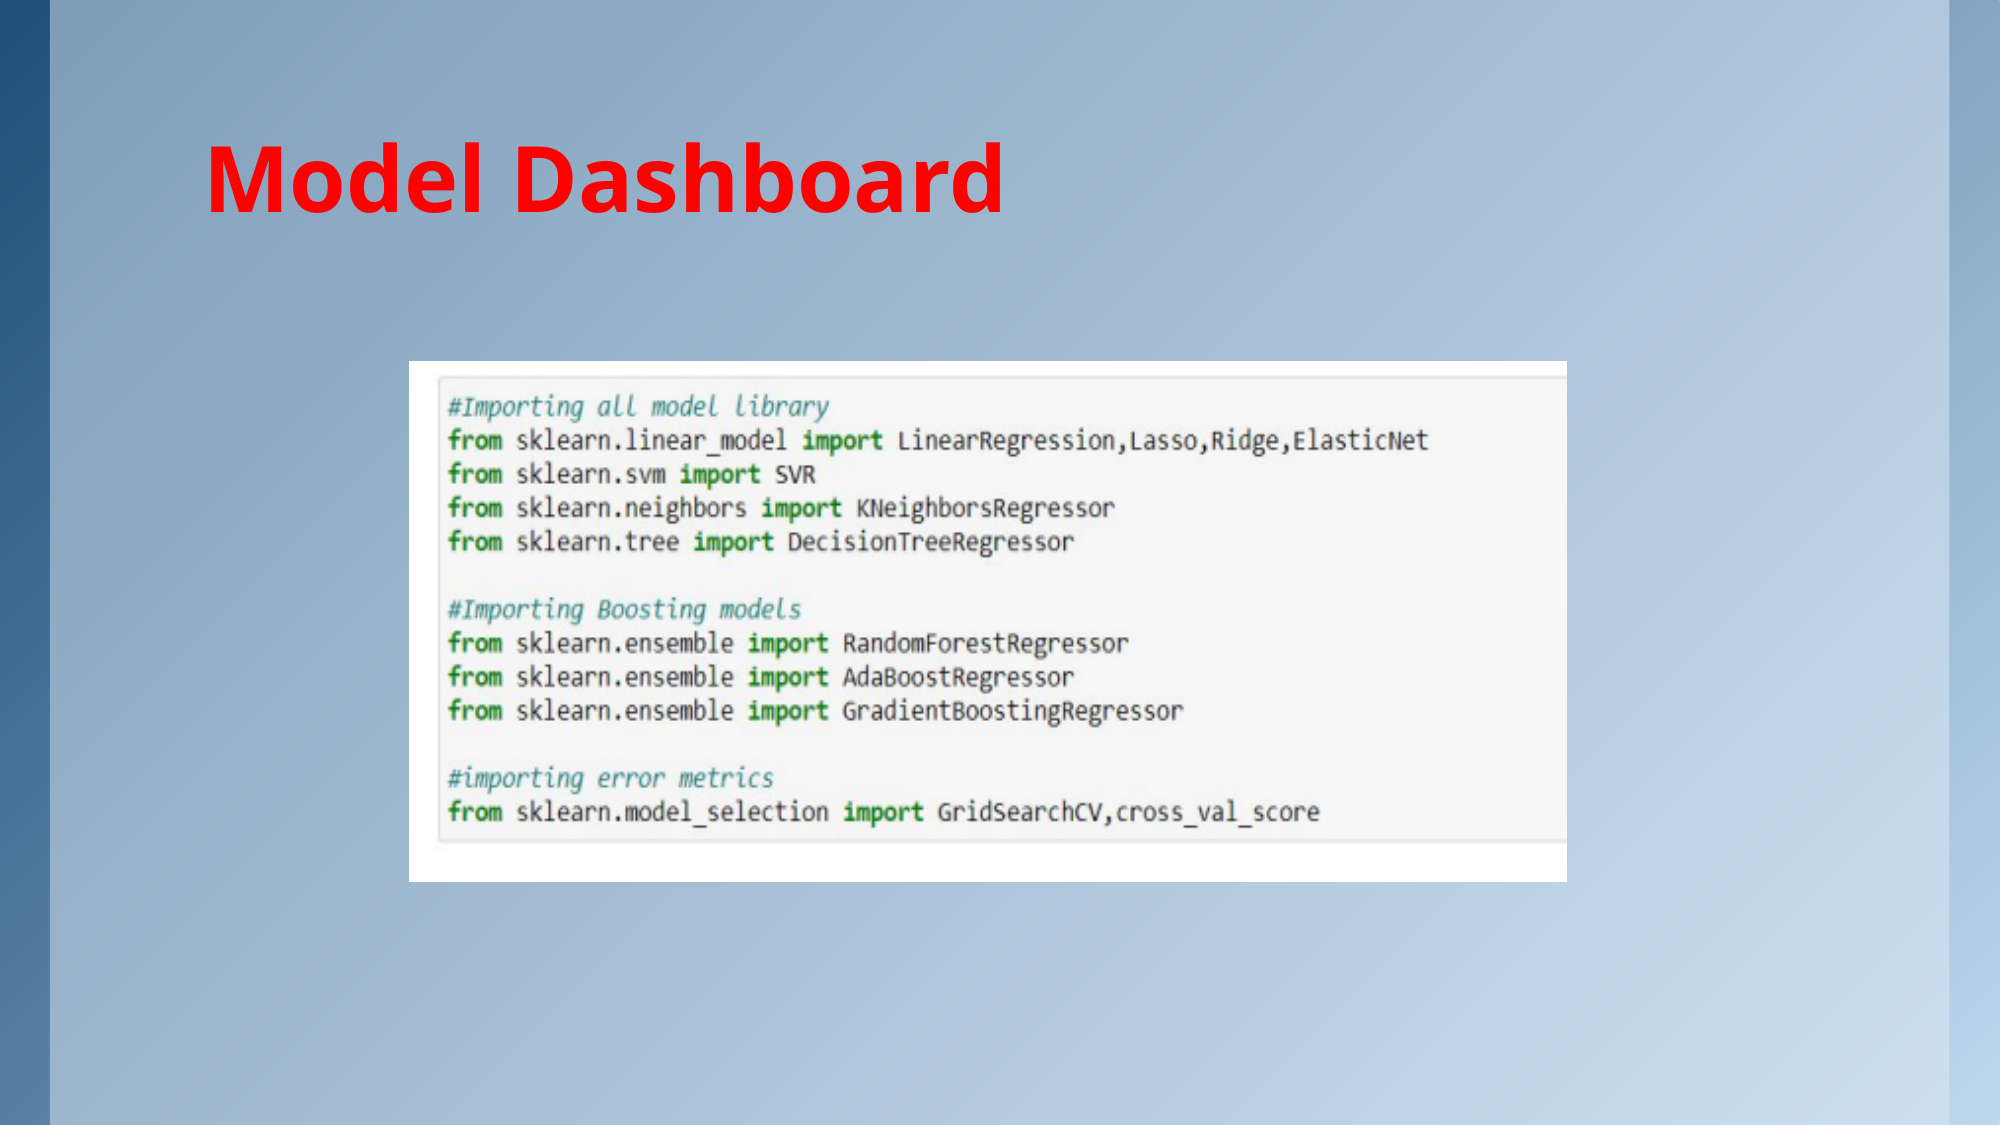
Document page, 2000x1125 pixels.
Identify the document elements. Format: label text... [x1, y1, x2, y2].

title Model Dashboard [183, 12, 1850, 242]
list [409, 361, 1567, 882]
